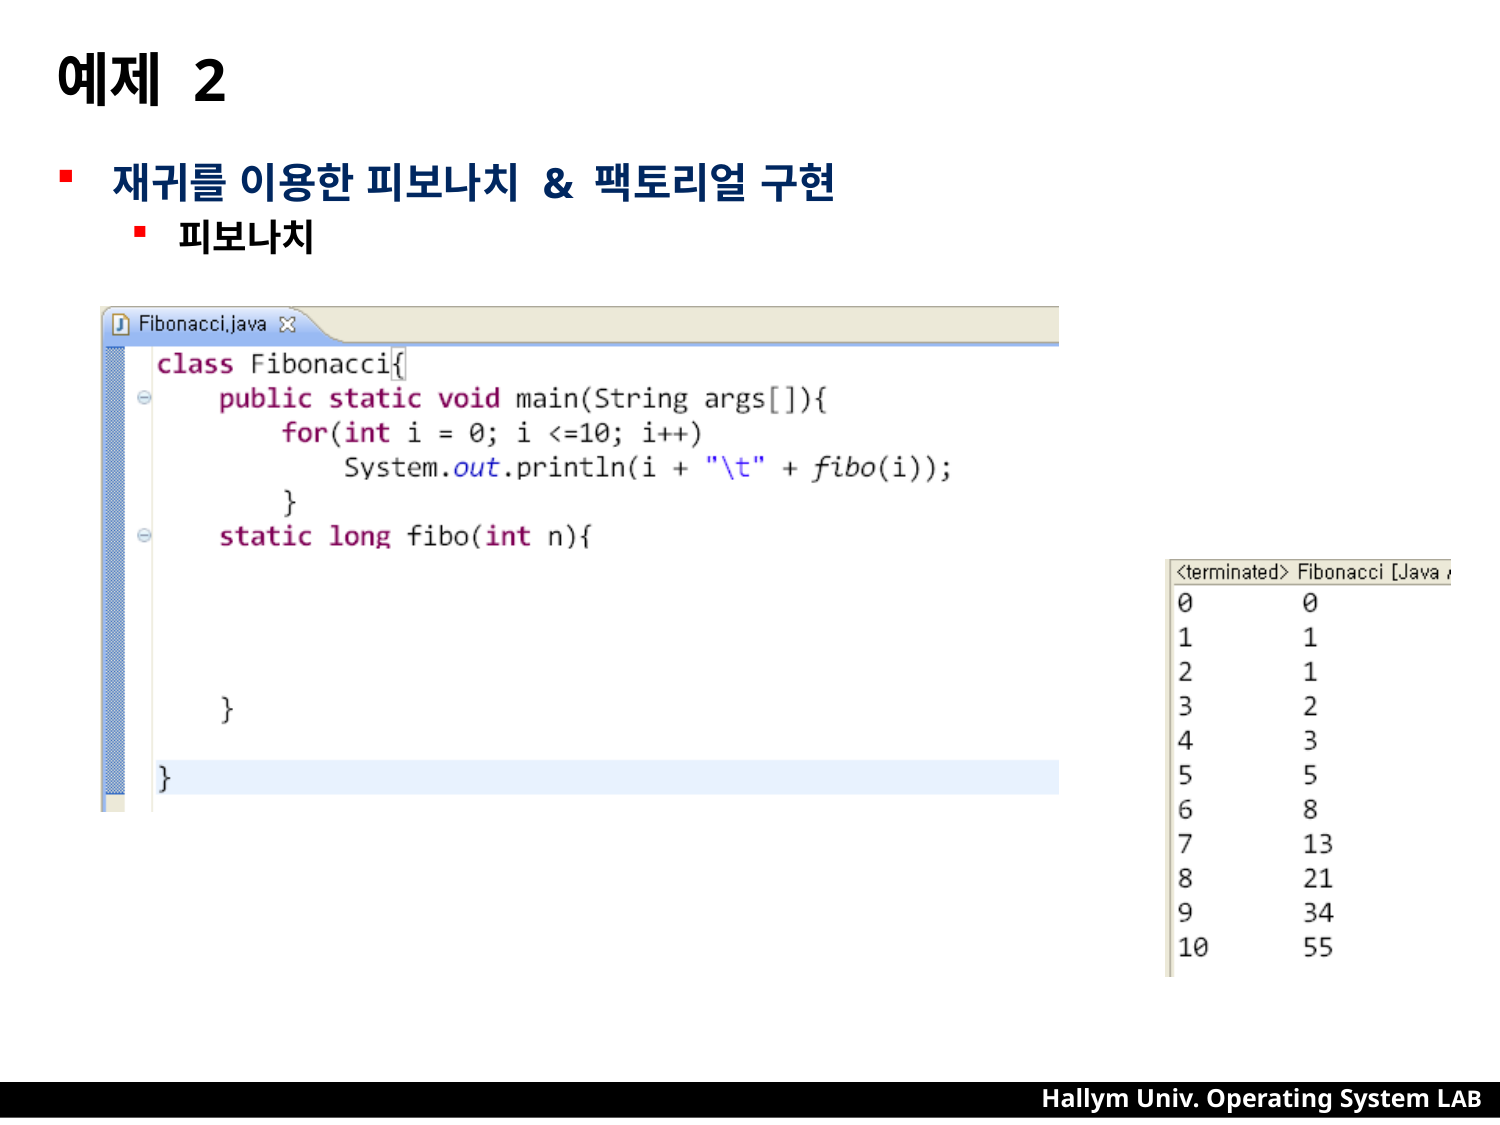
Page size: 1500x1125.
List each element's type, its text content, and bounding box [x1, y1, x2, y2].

picture [100, 306, 1059, 812]
picture [1164, 558, 1452, 977]
list 재귀를 이용한 피보나치 & 팩토리얼 구현 피보나치 [40, 148, 1460, 1035]
title 예제 2 [40, 18, 1460, 138]
